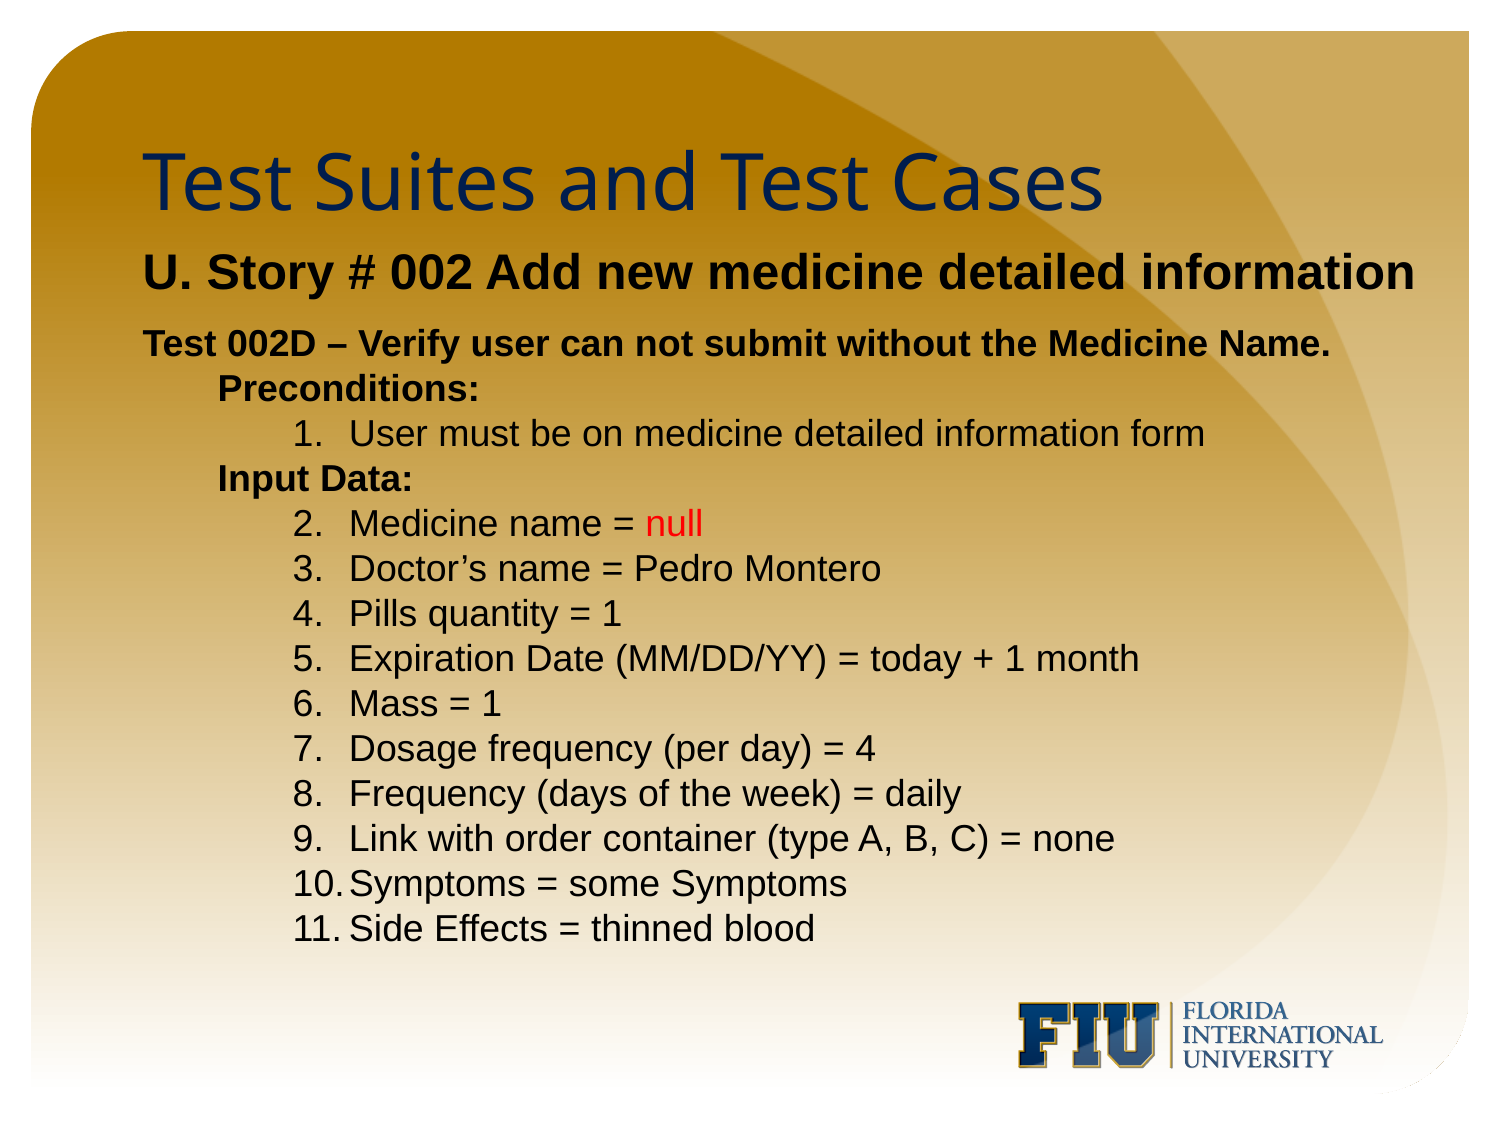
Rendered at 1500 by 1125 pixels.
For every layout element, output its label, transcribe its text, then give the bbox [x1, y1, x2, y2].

title Test Suites and Test Cases [127, 62, 1372, 231]
text_box U. Story # 002 Add new medicine detailed information Test 002D – Verify user can not submit without the Medicine Name. Preconditions: User must be on medicine detailed information form Input Data: Medicine name = null Doctor’s name = Pedro Montero Pills quantity = 1 Expiration Date (MM/DD/YY) = today + 1 month Mass = 1 Dosage frequency (per day) = 4 Frequency (days of the week) = daily Link with order container (type A, B, C) = none Symptoms = some Symptoms Side Effects = thinned blood [127, 231, 1500, 957]
picture [24, 30, 1473, 1094]
